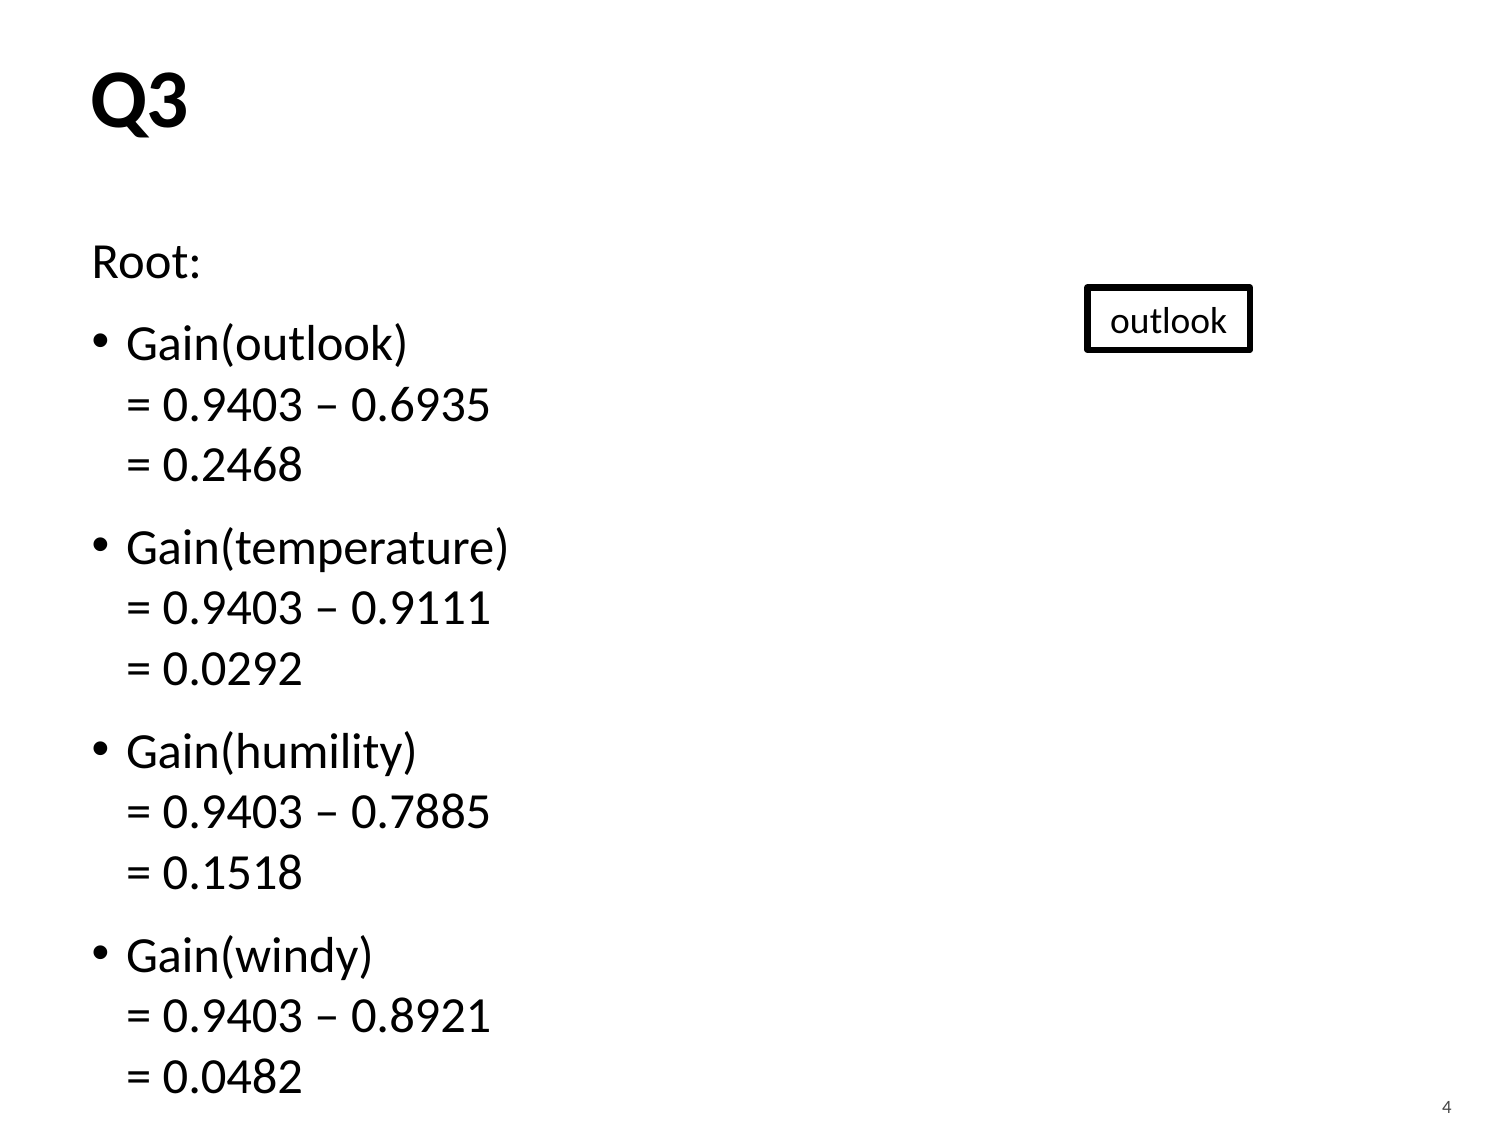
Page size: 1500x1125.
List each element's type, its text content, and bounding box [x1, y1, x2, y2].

slide_number 4 [1345, 1080, 1467, 1125]
list Root: Gain(outlook) = 0.9403 – 0.6935 = 0.2468 Gain(temperature) = 0.9403 – 0.9111 = 0.0292 Gain(humility) = 0.9403 – 0.7885 = 0.1518 Gain(windy) = 0.9403 – 0.8921 = 0.0482 [75, 212, 738, 1116]
text_box outlook [1087, 287, 1250, 350]
title Q3 [75, 24, 1425, 163]
